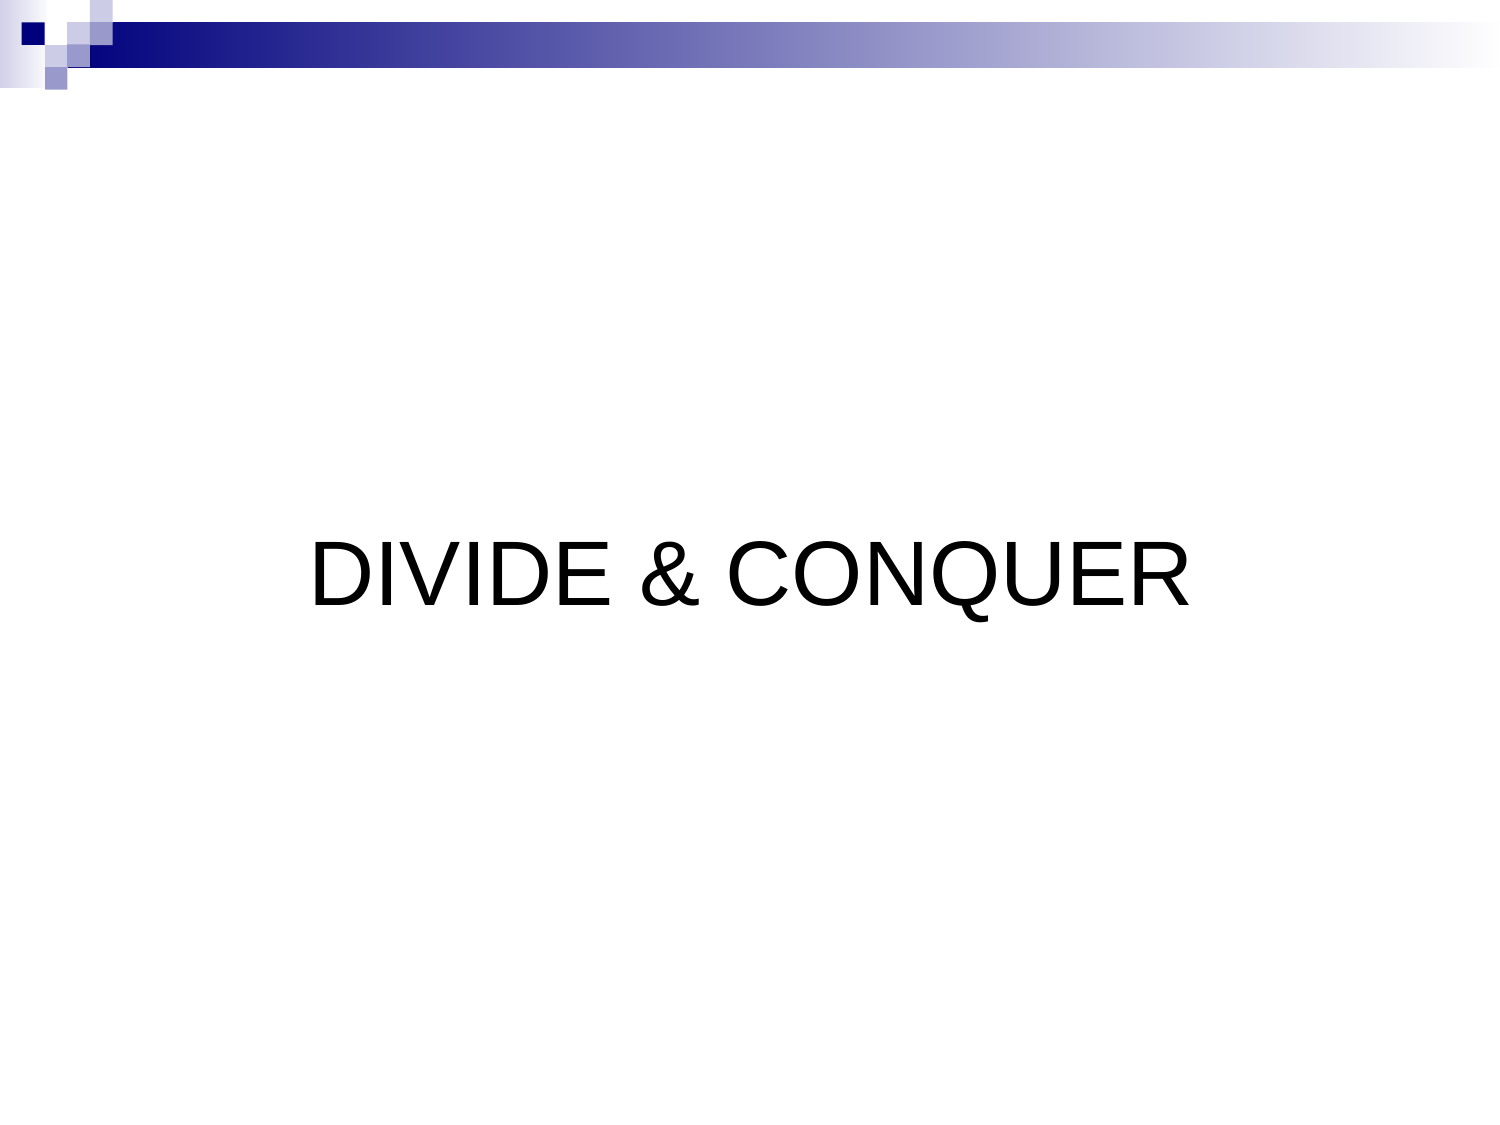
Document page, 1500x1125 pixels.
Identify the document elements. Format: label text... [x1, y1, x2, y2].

title DIVIDE & CONQUER [76, 456, 1427, 682]
